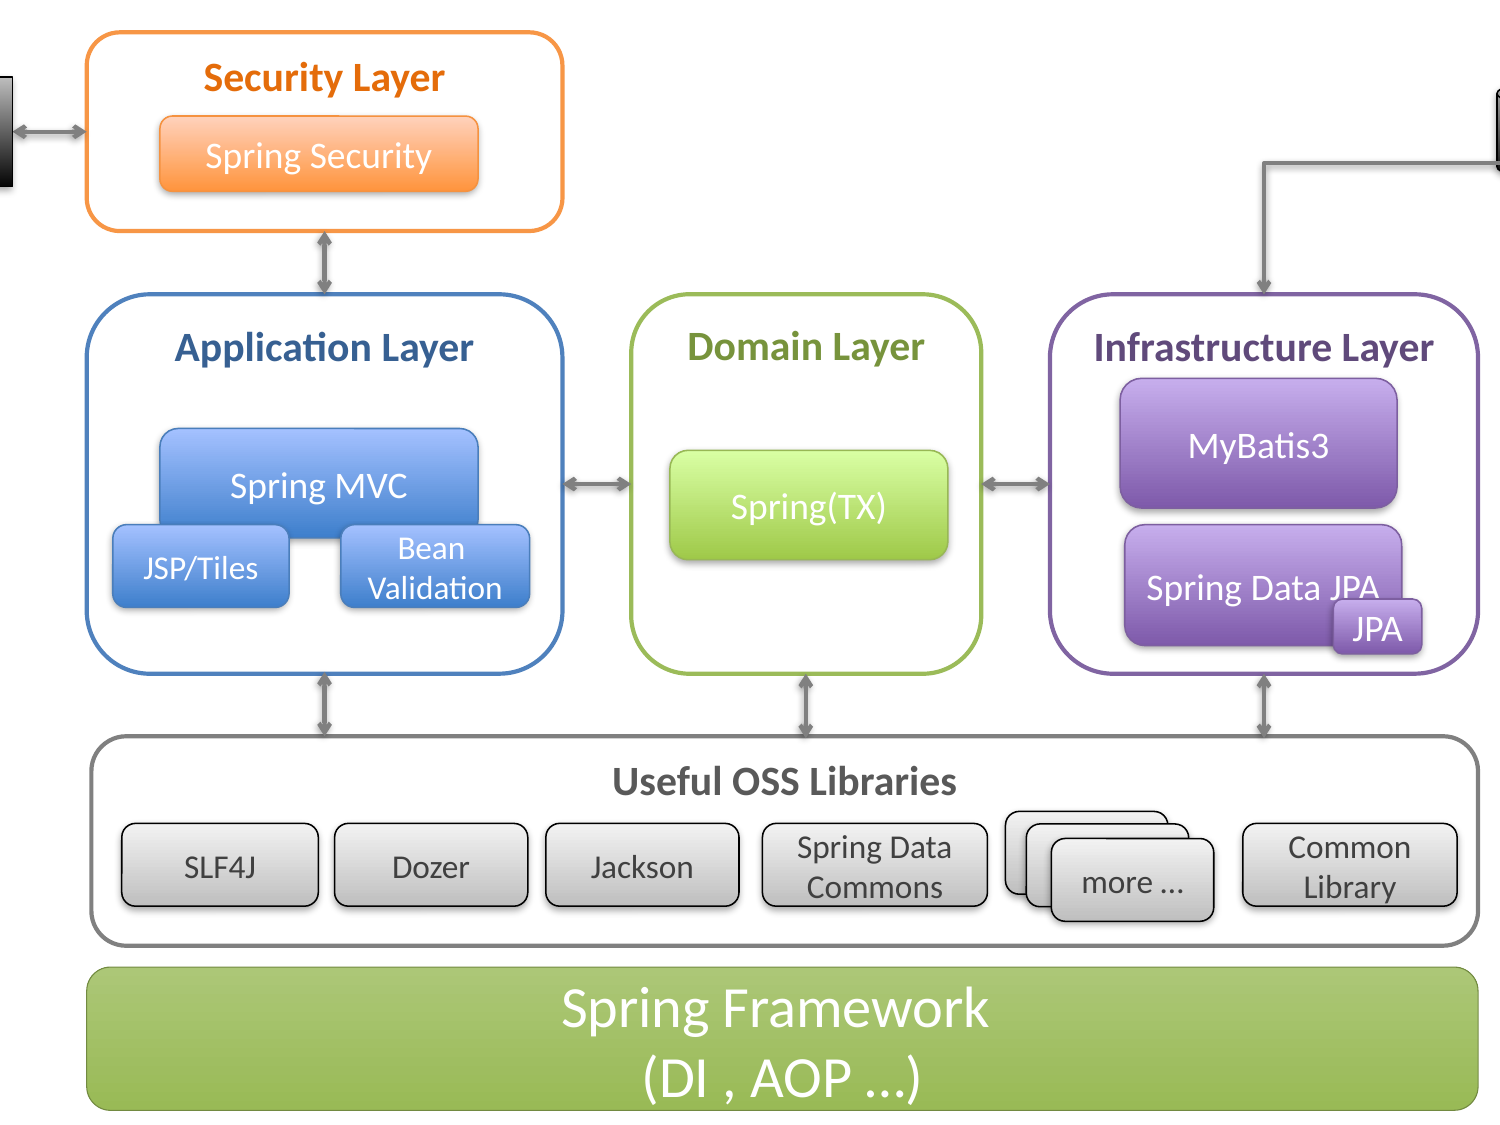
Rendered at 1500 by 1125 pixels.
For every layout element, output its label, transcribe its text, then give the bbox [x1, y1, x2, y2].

text_box Useful OSS Libraries [89, 734, 1481, 948]
text_box Dozer [333, 822, 529, 907]
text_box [1298, 95, 1463, 329]
text_box Common Library [1241, 822, 1458, 907]
text_box RDBMS [1496, 88, 1500, 159]
text_box Spring Data Commons [761, 822, 989, 907]
text_box SLF4J [120, 822, 320, 907]
text_box more … [1050, 837, 1215, 923]
text_box Spring Data JPA [1123, 523, 1403, 647]
text_box Security Layer [84, 30, 565, 234]
text_box more … [1025, 823, 1190, 908]
text_box JPA [1332, 598, 1423, 655]
text_box Application Layer [84, 292, 565, 676]
text_box Domain Layer [629, 292, 984, 676]
text_box Infrastructure Layer [1047, 292, 1481, 676]
text_box Jackson [545, 822, 740, 907]
text_box JSP/Tiles [111, 523, 290, 609]
text_box more … [1004, 810, 1169, 895]
text_box Bean Validation [339, 523, 531, 609]
text_box Web Brower (Client) [0, 76, 13, 187]
text_box Spring Framework (DI , AOP …) [84, 964, 1481, 1113]
text_box MyBatis3 [1119, 377, 1398, 509]
